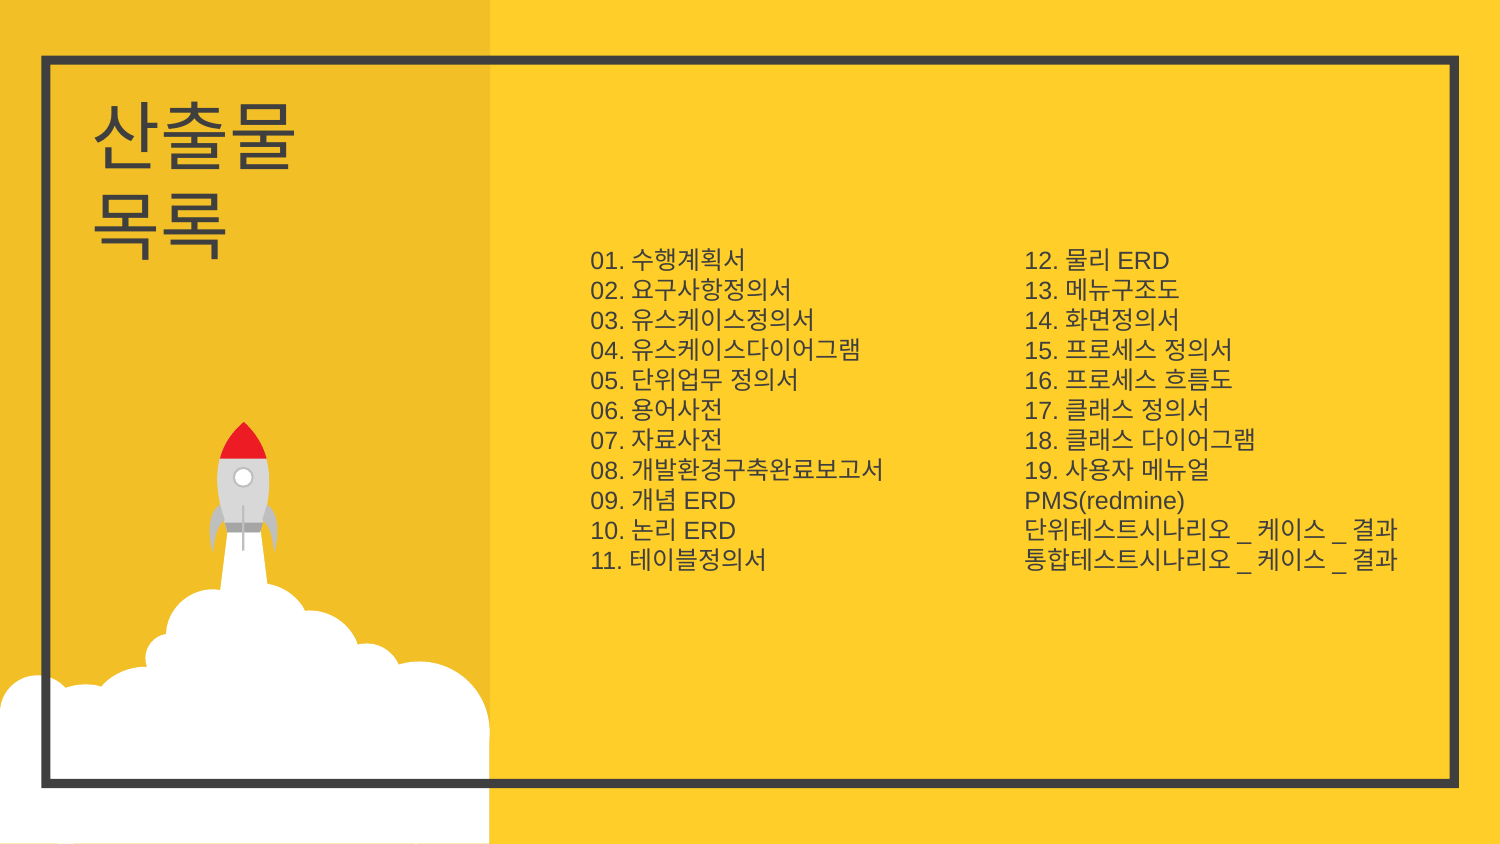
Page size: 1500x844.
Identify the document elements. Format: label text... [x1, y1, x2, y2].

text_box 12.물리ERD 13.메뉴구조도 14.화면정의서 15.프로세스 정의서 16.프로세스 흐름도 17.클래스 정의서 18.클래스 다이어그램 19.사용자 메뉴얼 PMS(redmine) 단위테스트시나리오_케이스_결과 통합테스트시나리오_케이스_결과 [1009, 237, 1430, 582]
list 산출물 목록 [76, 67, 455, 292]
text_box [575, 177, 922, 587]
